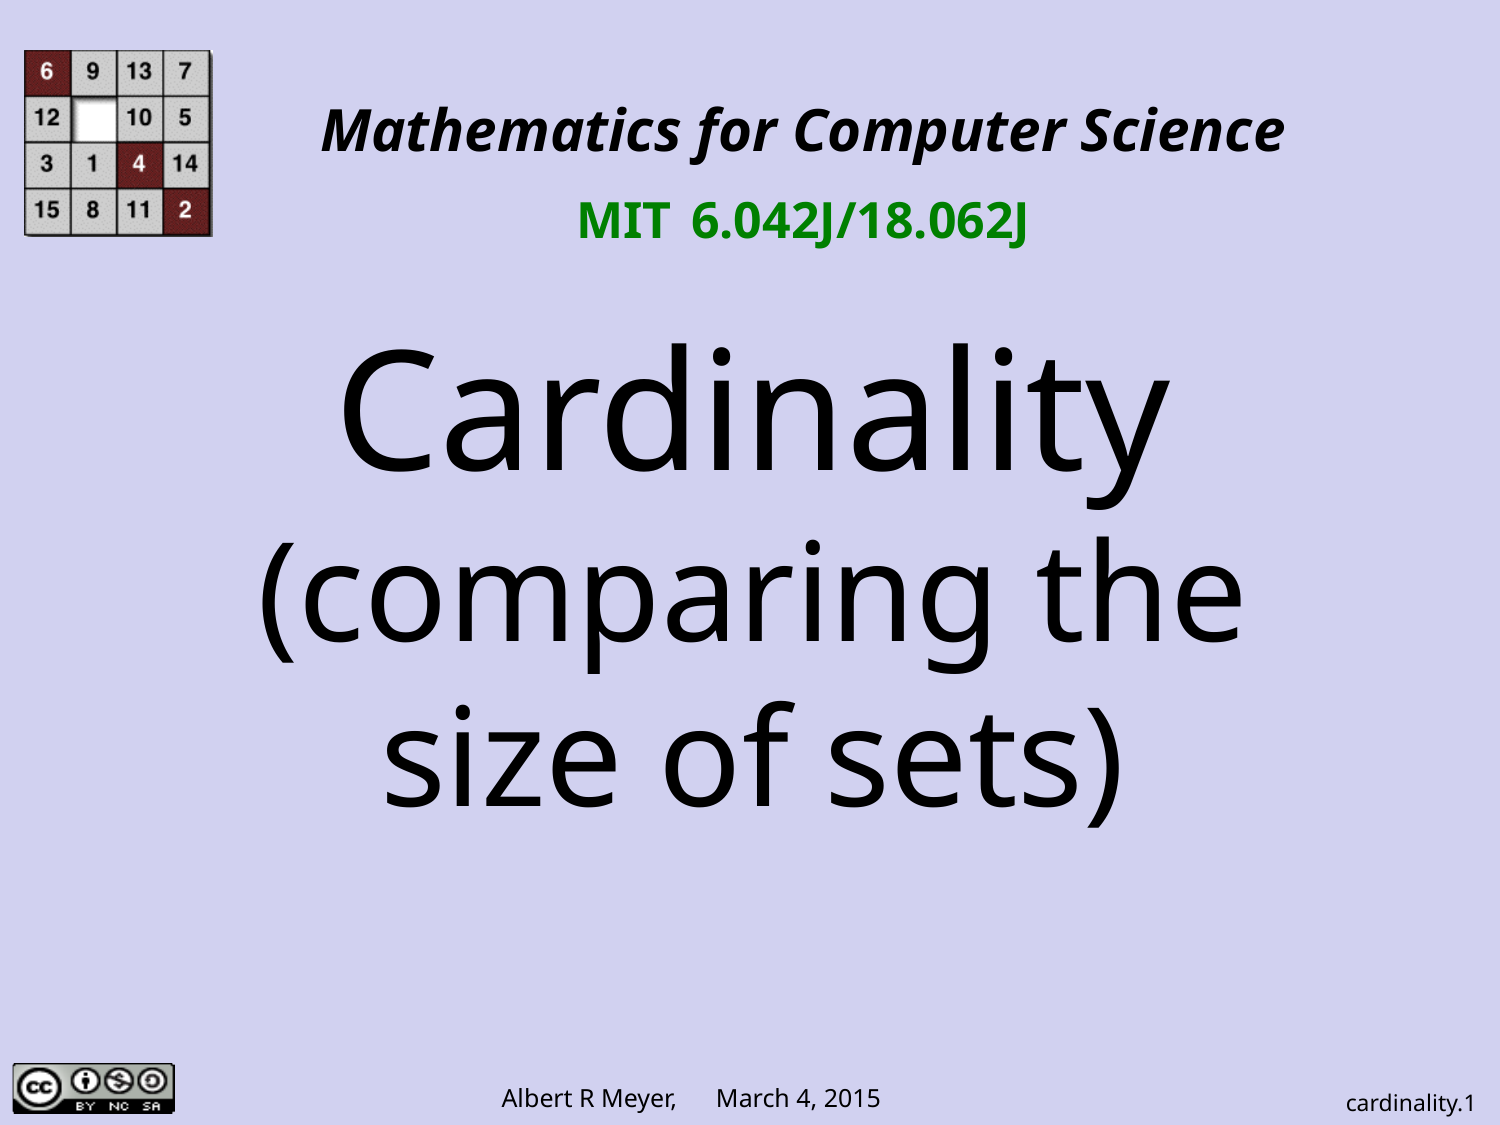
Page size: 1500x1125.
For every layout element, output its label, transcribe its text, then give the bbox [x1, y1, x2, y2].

text_box Cardinality (comparing the size of sets) [146, 319, 1360, 819]
picture [24, 50, 213, 237]
picture [12, 1063, 175, 1114]
text_box Mathematics for Computer Science MIT 6.042J/18.062J [305, 85, 1301, 319]
